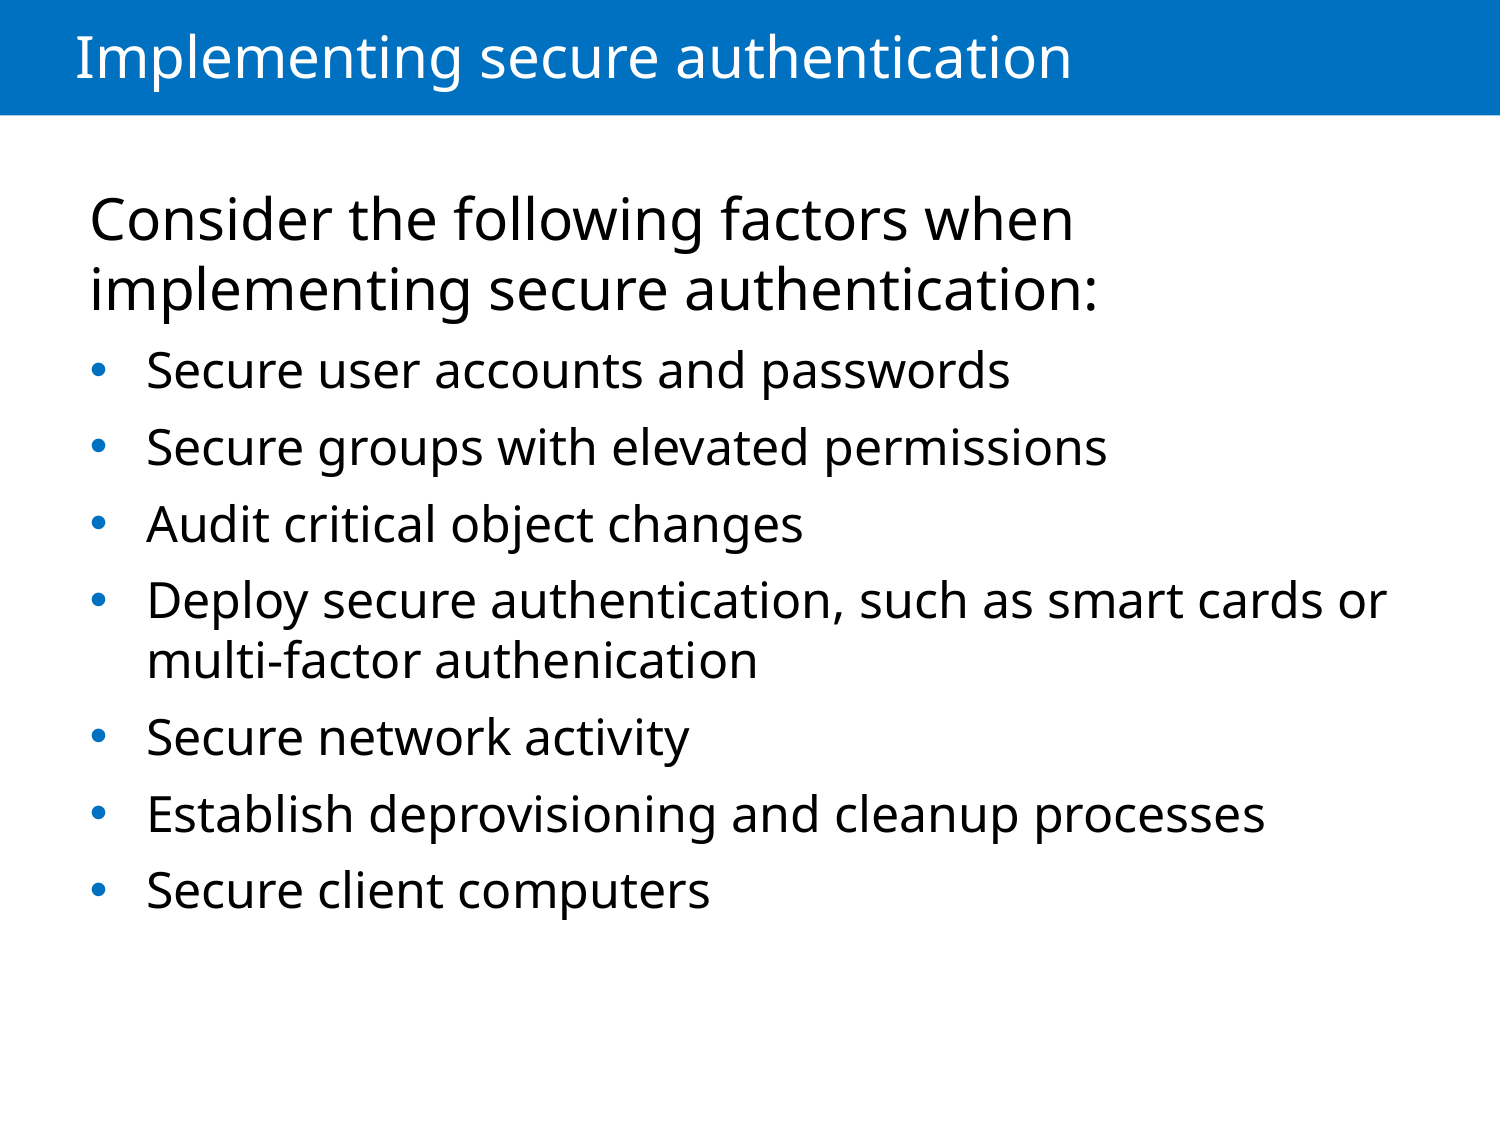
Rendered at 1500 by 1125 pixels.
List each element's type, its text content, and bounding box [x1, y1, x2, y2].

text_box Consider the following factors when implementing secure authentication: Secure user accounts and passwords Secure groups with elevated permissions Audit critical object changes Deploy secure authentication, such as smart cards or multi-factor authenication Secure network activity Establish deprovisioning and cleanup processes Secure client computers [74, 174, 1425, 1013]
title Implementing secure authentication [75, 0, 1351, 122]
